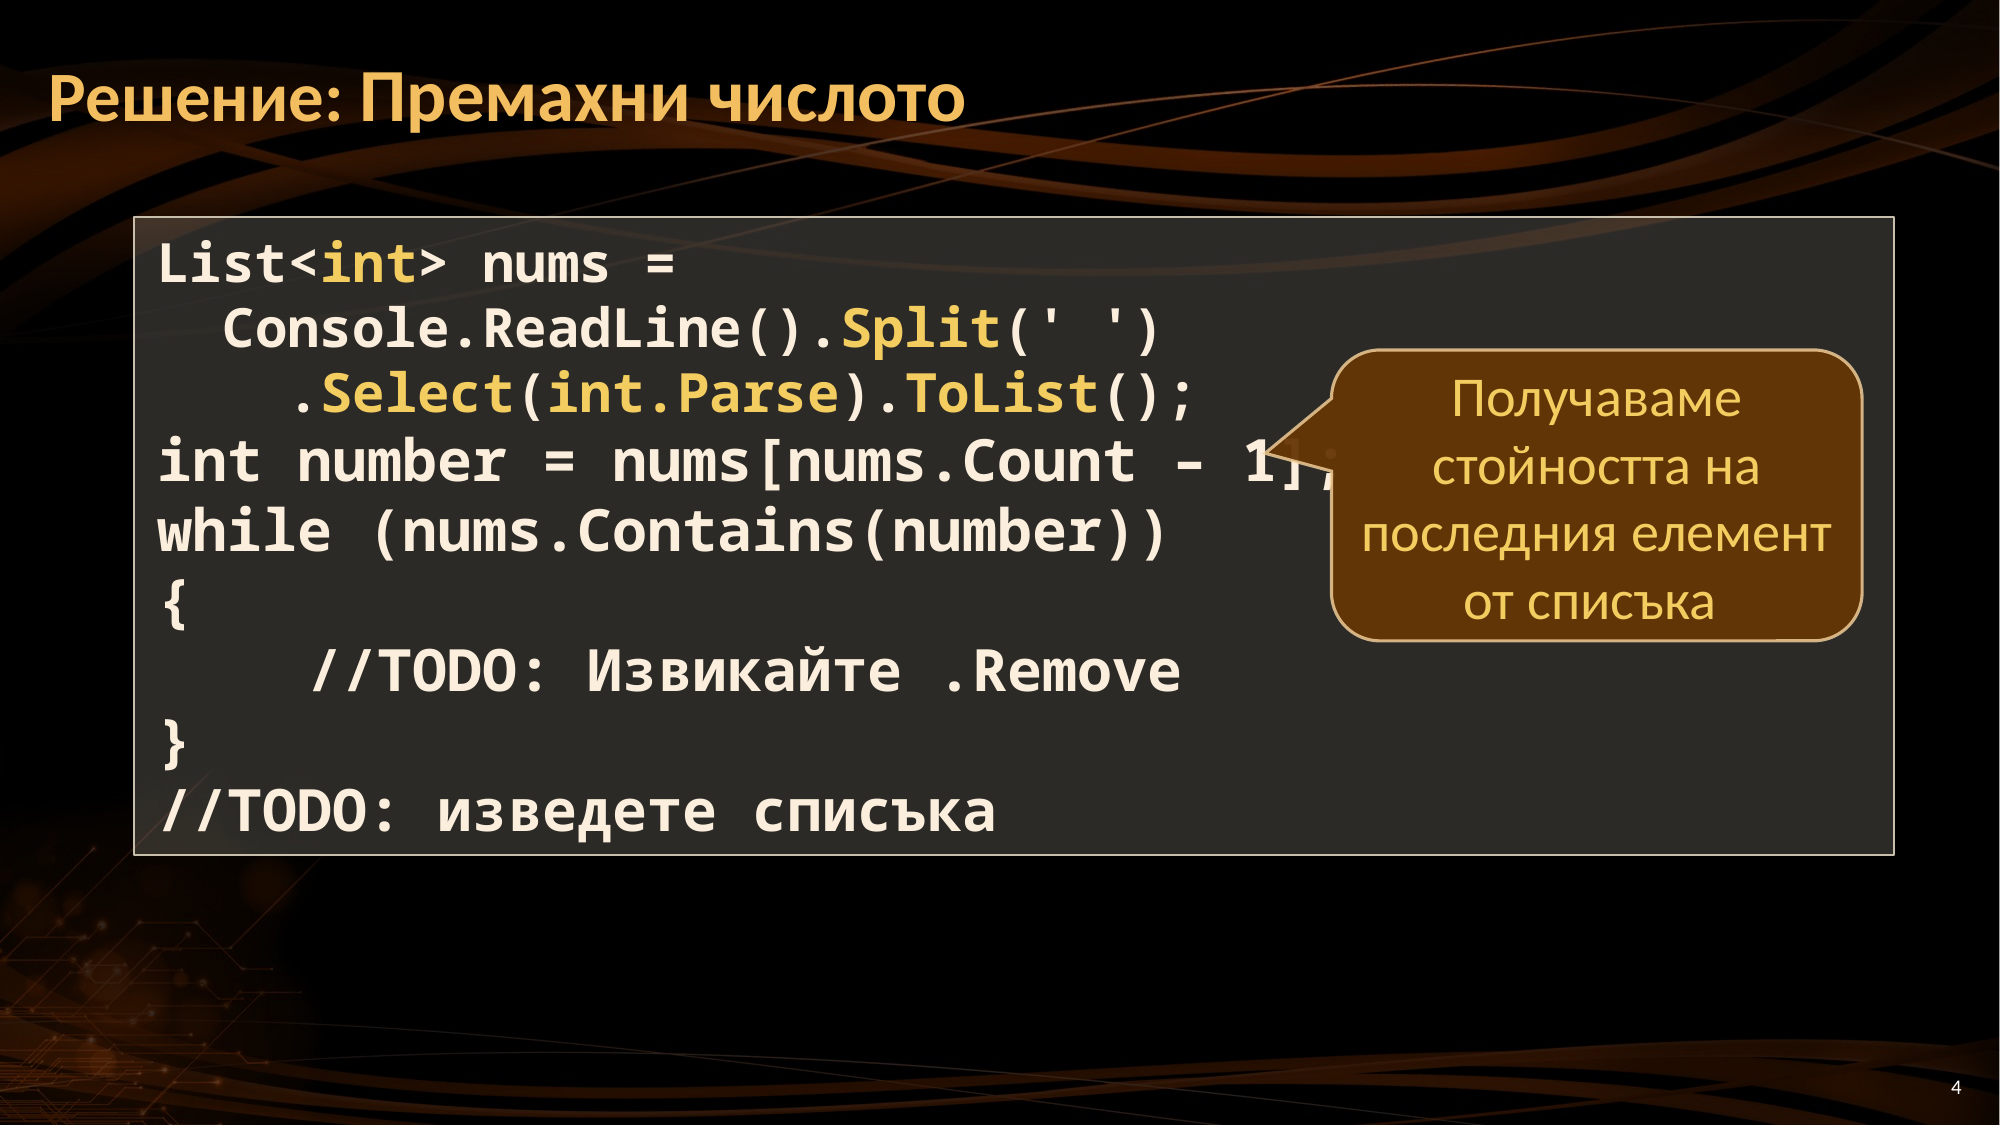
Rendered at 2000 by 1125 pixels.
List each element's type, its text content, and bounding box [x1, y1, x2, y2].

picture [0, 0, 2000, 1125]
slide_number 4 [1897, 1070, 1968, 1103]
title Решение: Премахни числото [30, 6, 1625, 189]
text_box Получаваме стойността на последния елемент от списъка [1262, 348, 1864, 642]
text_box List<int> nums = Console.ReadLine().Split(' ') .Select(int.Parse).ToList(); int number = nums[nums.Count – 1]; while (nums.Contains(number)) { //TODO: Извикайте .Remove } //TODO: изведете списъка [133, 216, 1894, 855]
